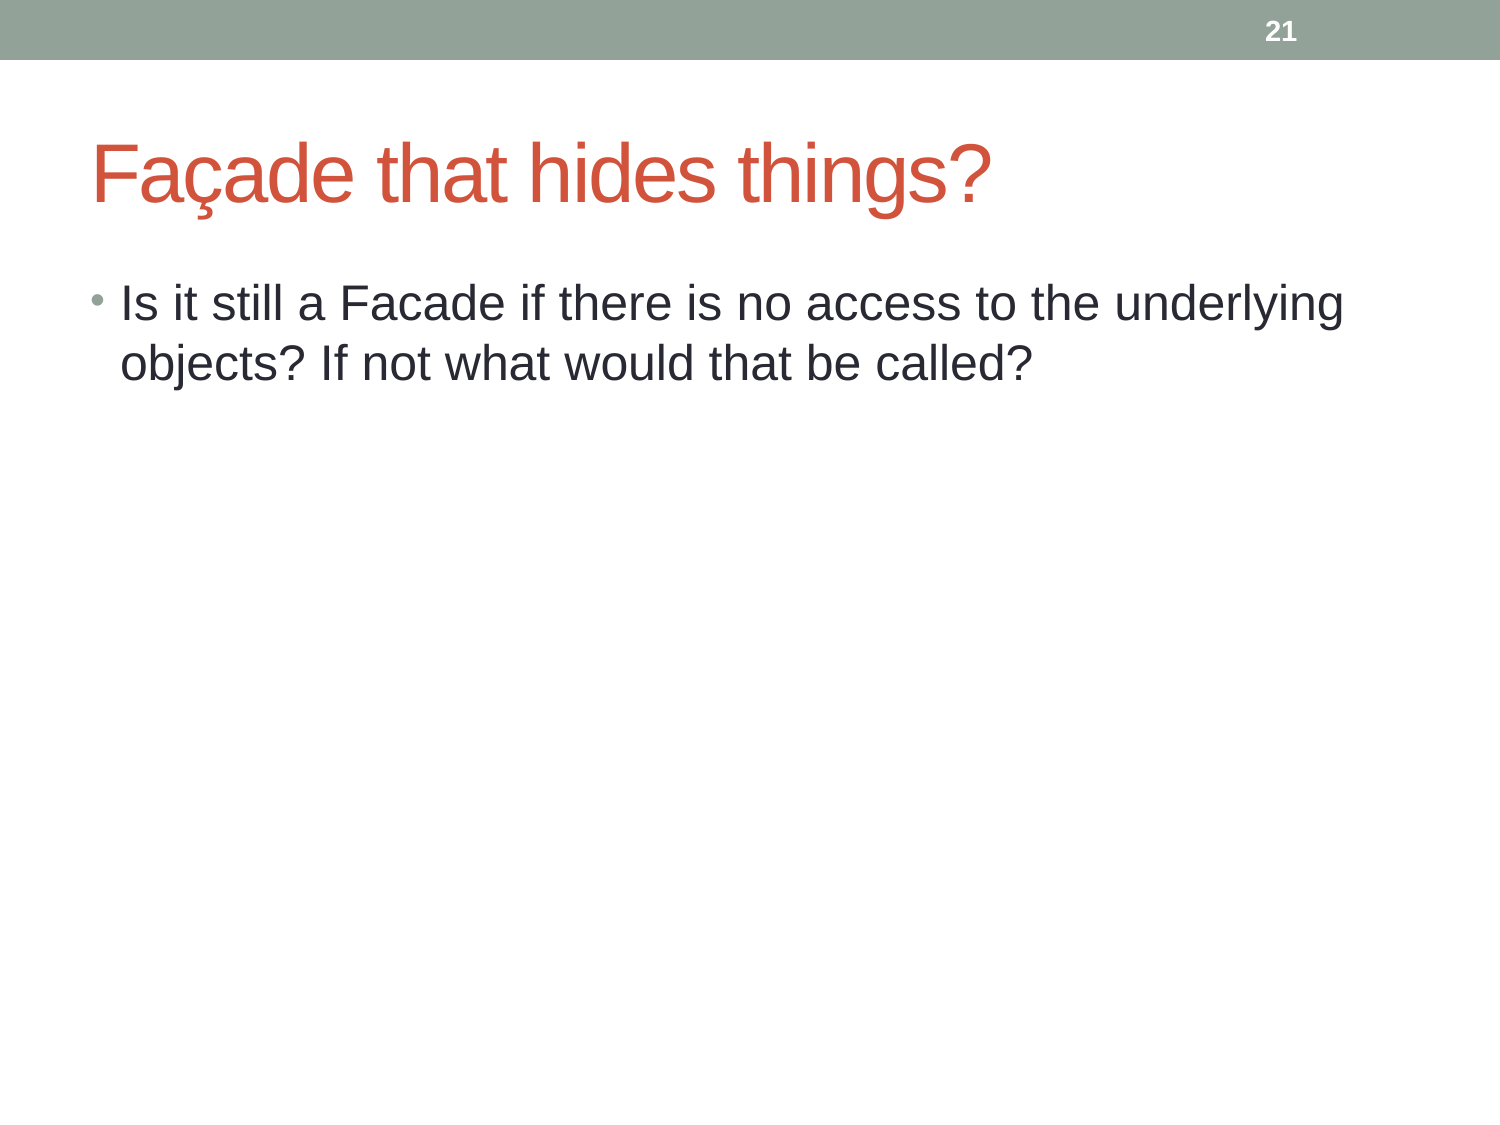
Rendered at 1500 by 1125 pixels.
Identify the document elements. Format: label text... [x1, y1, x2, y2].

title Façade that hides things? [75, 87, 1425, 250]
list Is it still a Facade if there is no access to the underlying objects? If not what would that be called? [75, 262, 1425, 1063]
slide_number 21 [1250, 3, 1425, 57]
